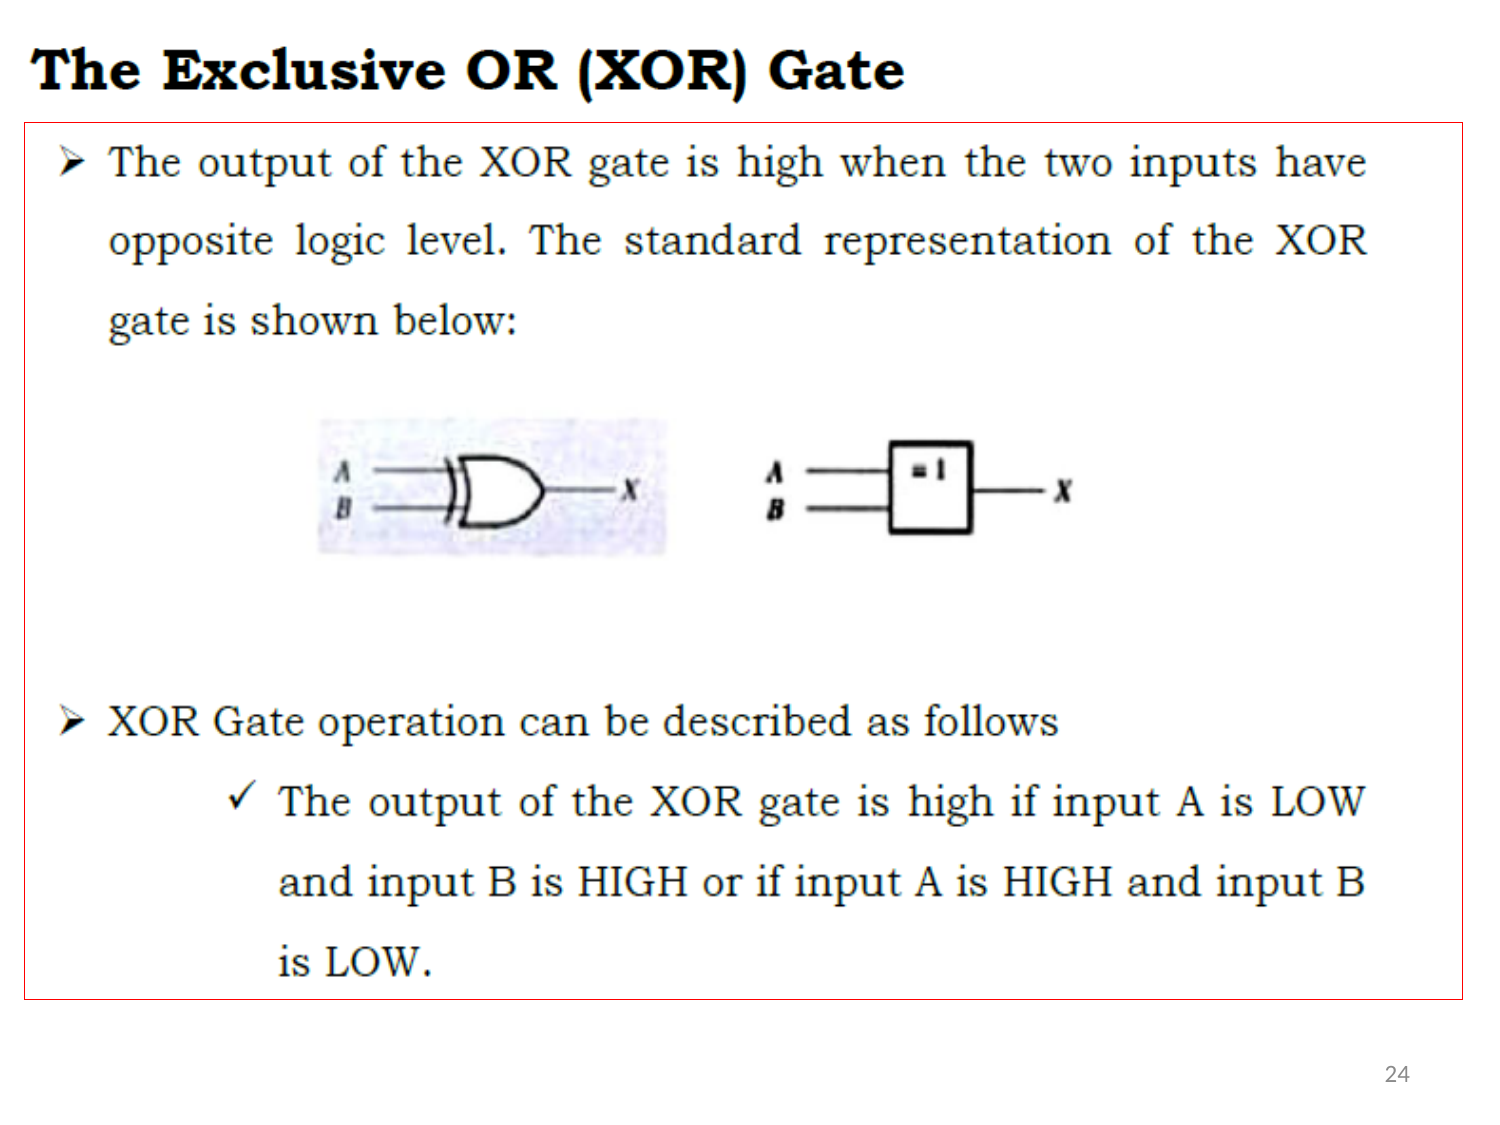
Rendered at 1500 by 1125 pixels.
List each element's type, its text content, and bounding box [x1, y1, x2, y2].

slide_number 24 [1074, 1042, 1425, 1103]
picture [24, 9, 1463, 1001]
